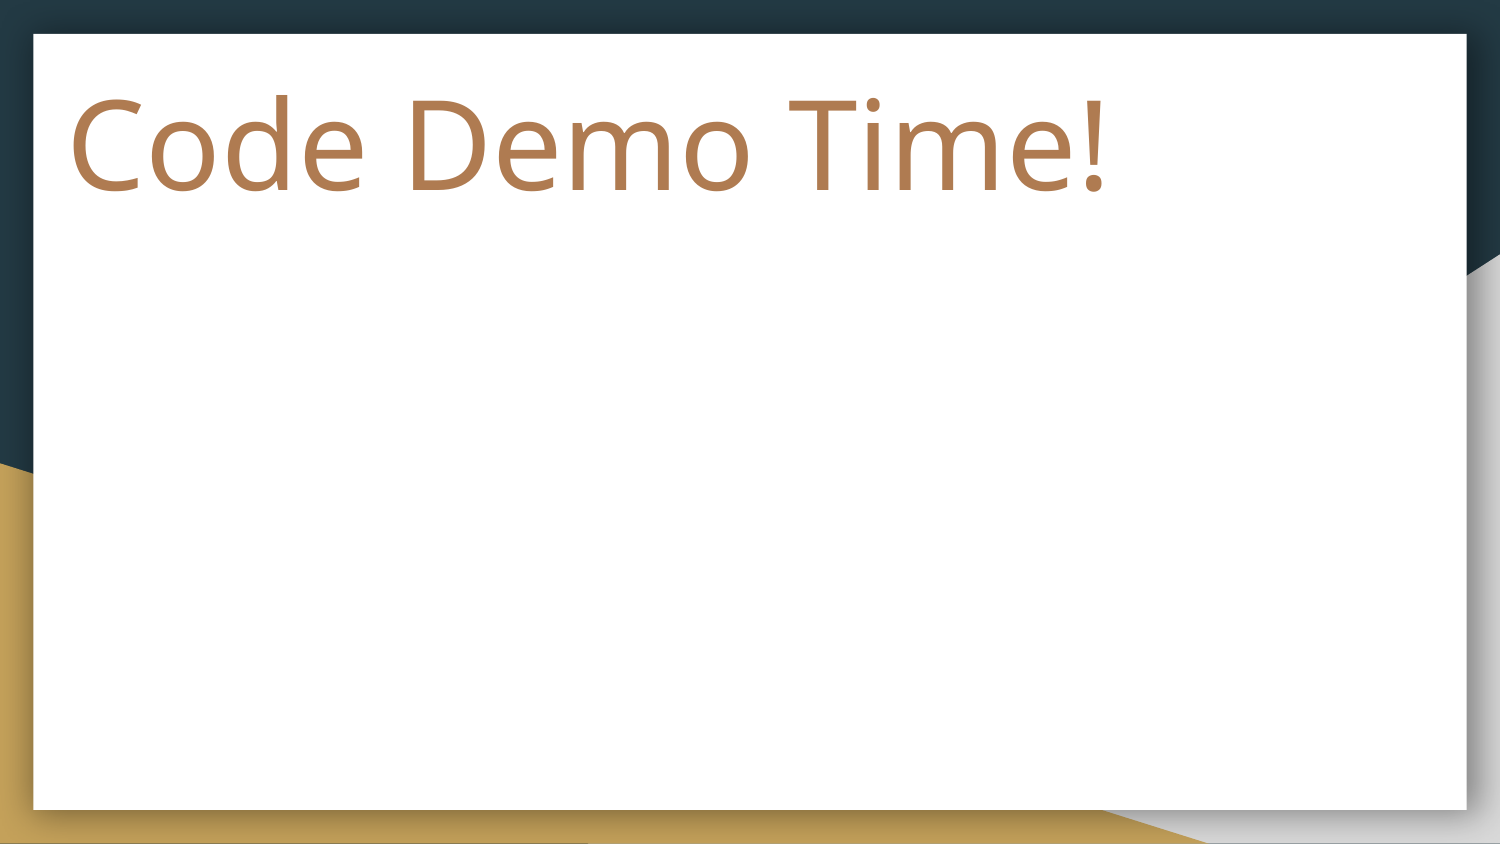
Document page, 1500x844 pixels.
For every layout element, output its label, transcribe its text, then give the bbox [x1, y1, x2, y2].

title Code Demo Time! [51, 50, 1283, 207]
